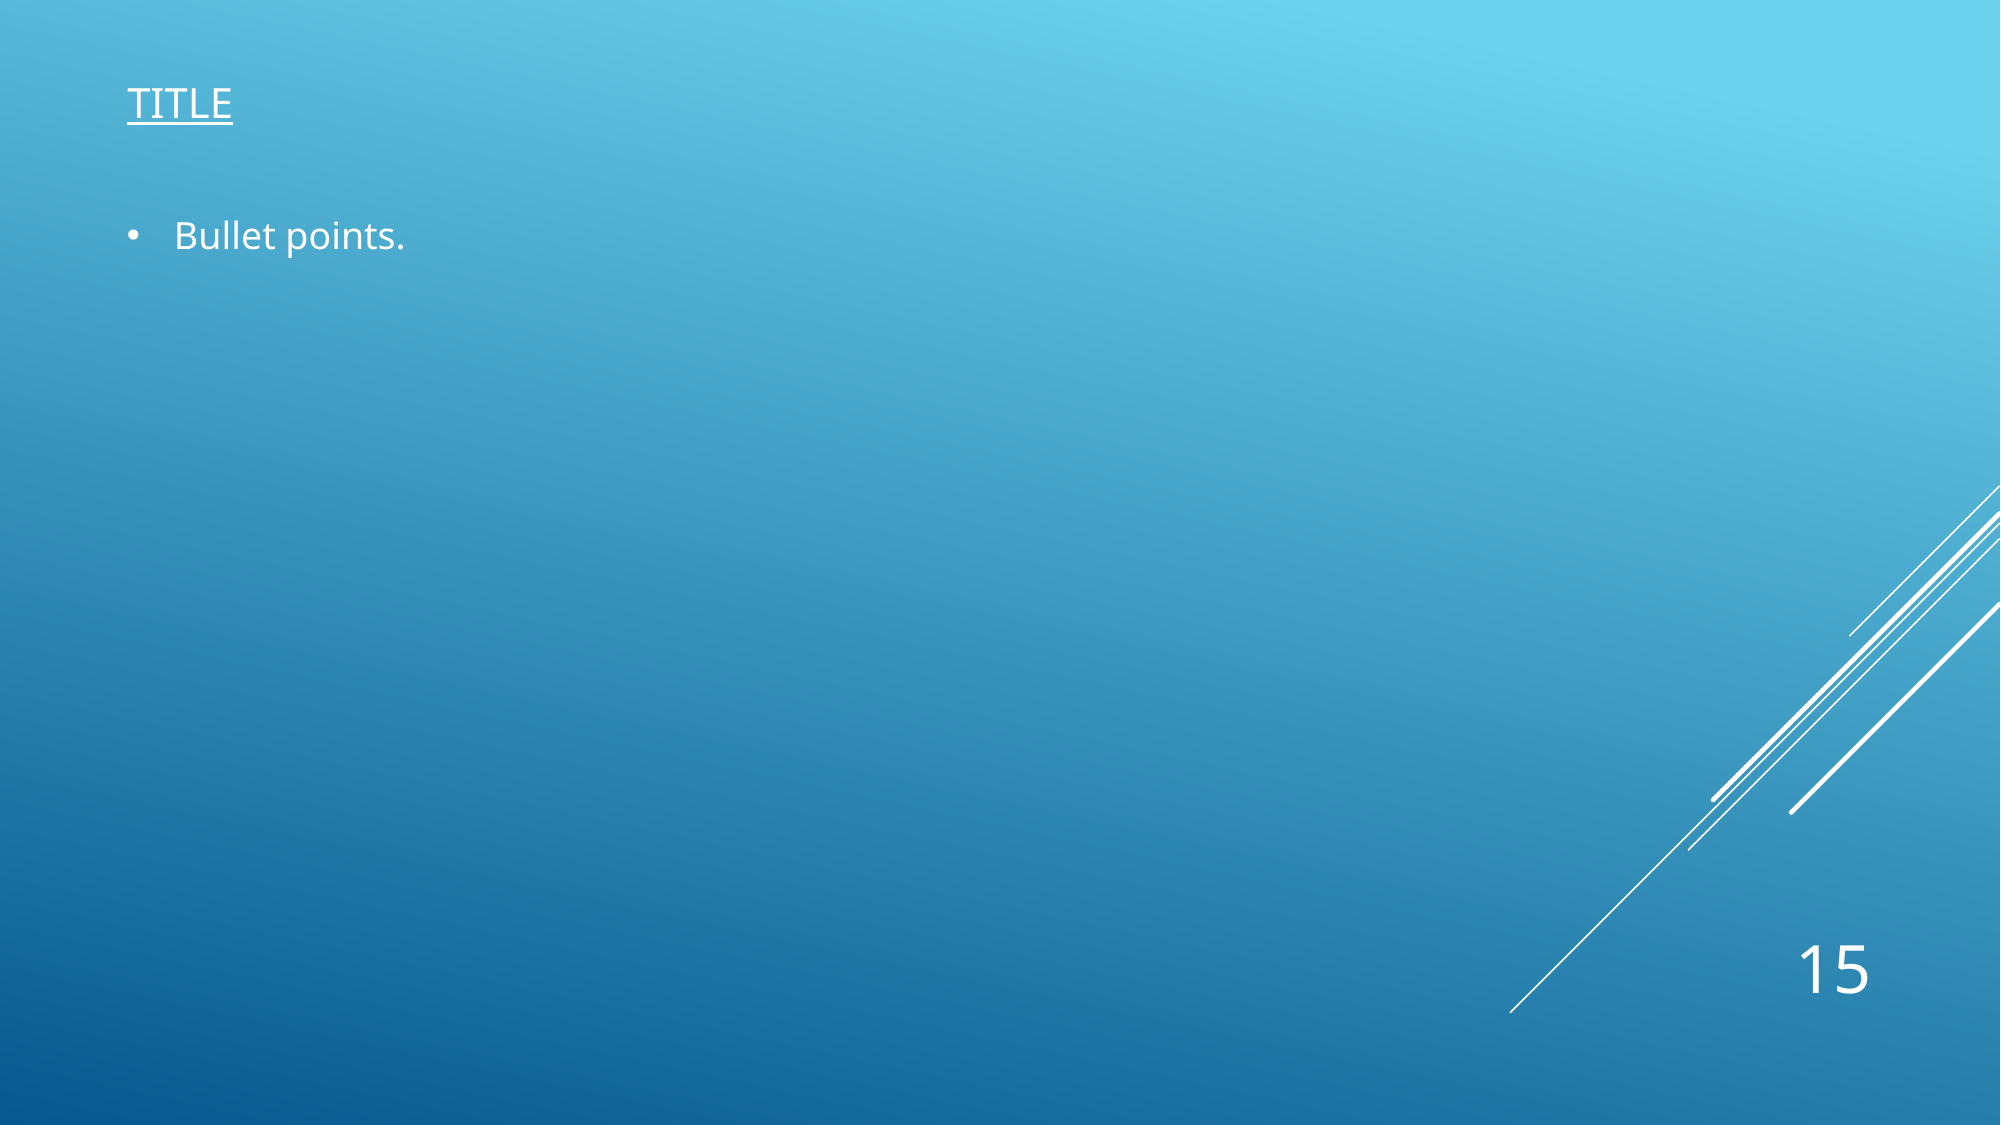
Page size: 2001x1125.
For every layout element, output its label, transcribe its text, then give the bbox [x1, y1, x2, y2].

slide_number 15 [1700, 915, 1888, 1025]
text_box Bullet points. [112, 205, 1860, 310]
title Title [112, 59, 1513, 144]
